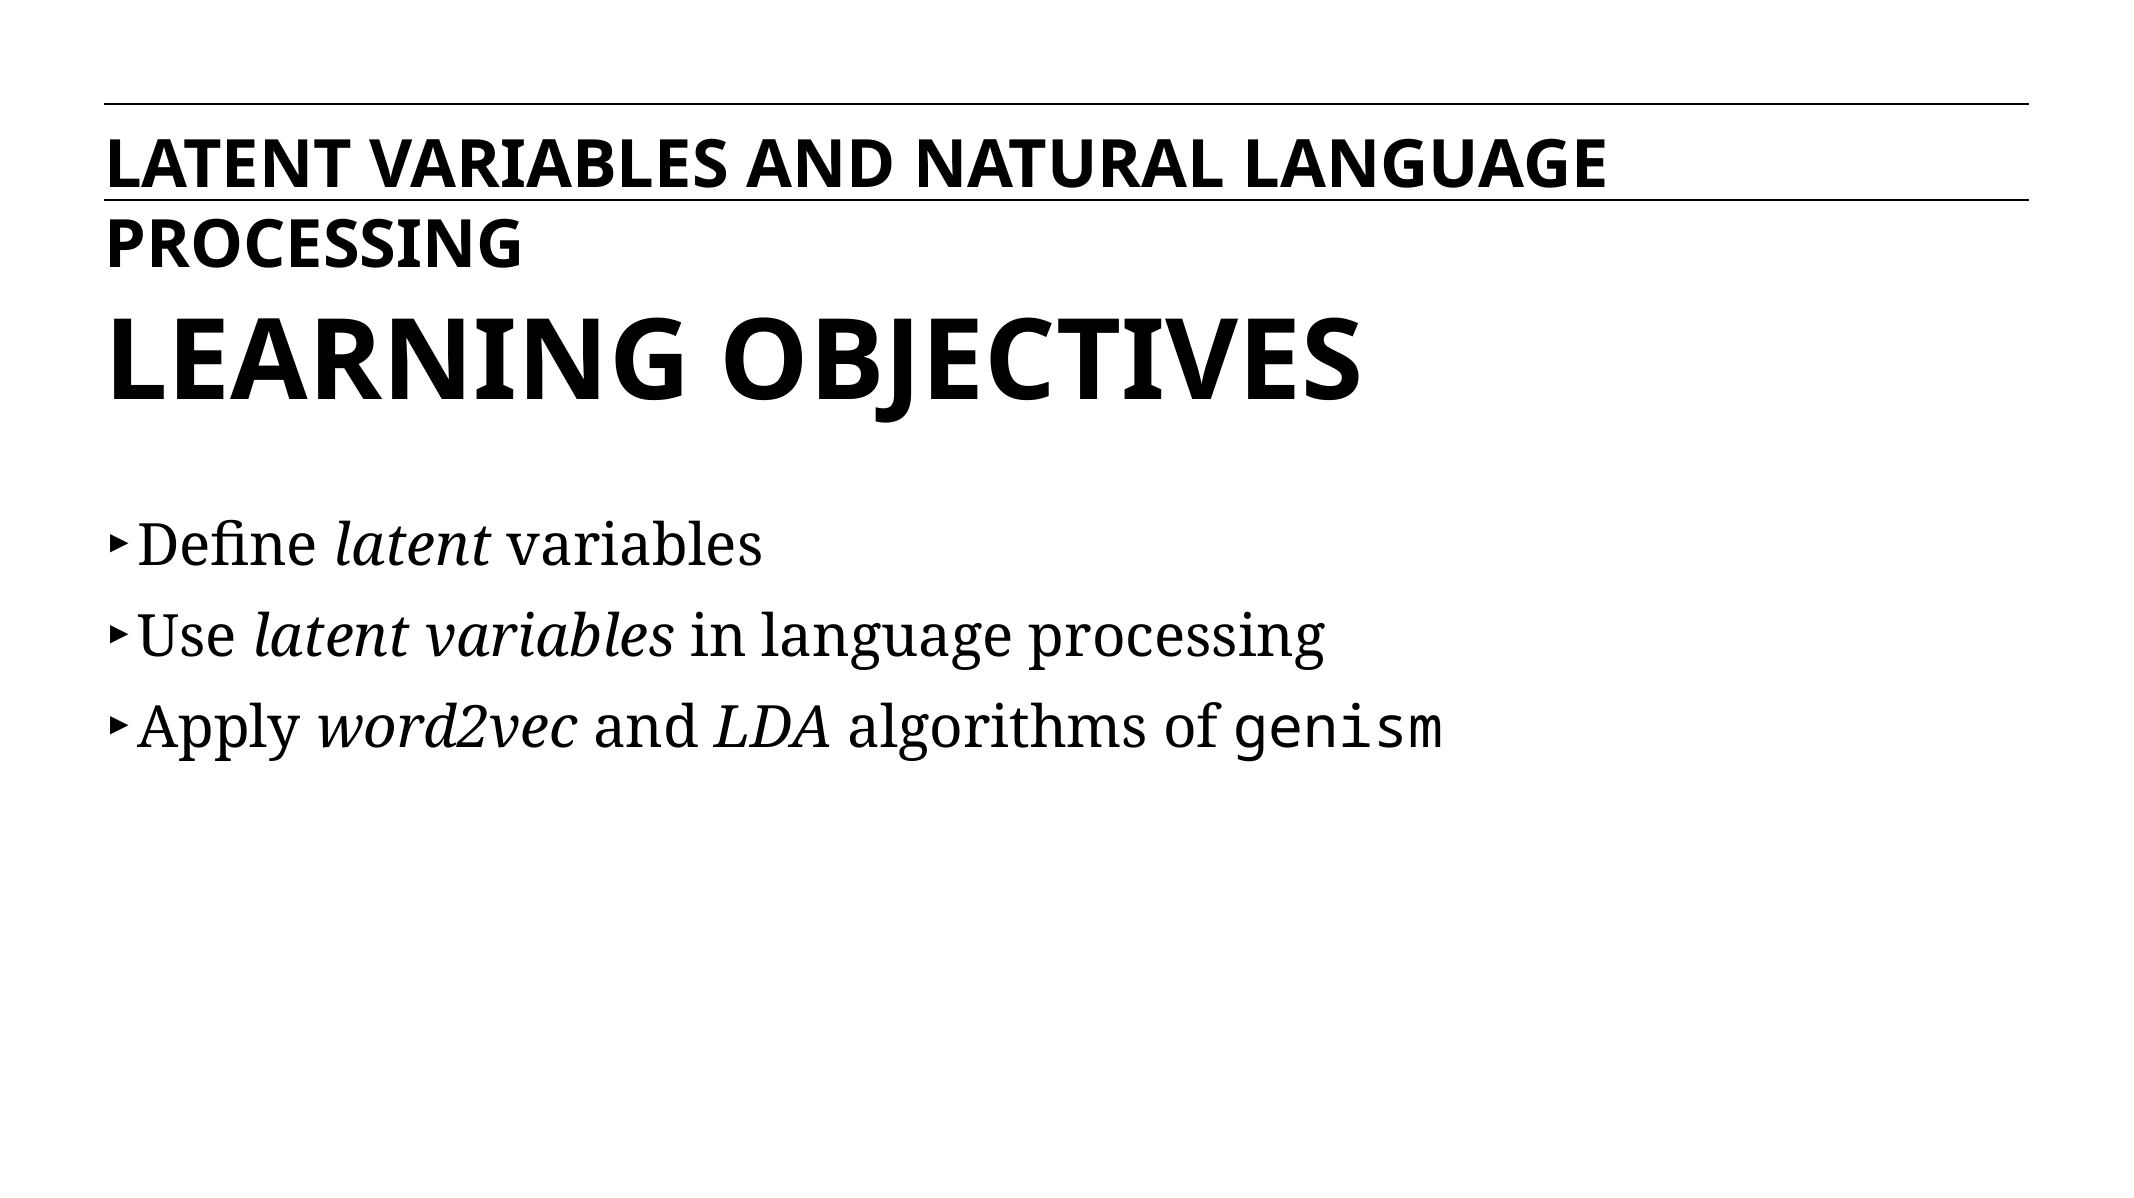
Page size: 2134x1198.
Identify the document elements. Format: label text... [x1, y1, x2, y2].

list Define latent variables Use latent variables in language processing Apply word2vec and LDA algorithms of genism [104, 417, 2030, 1042]
text_box LATENT VARIABLES AND NATURAL LANGUAGE PROCESSING [104, 120, 2030, 192]
title LEARNING OBJECTIVES [103, 299, 2030, 417]
